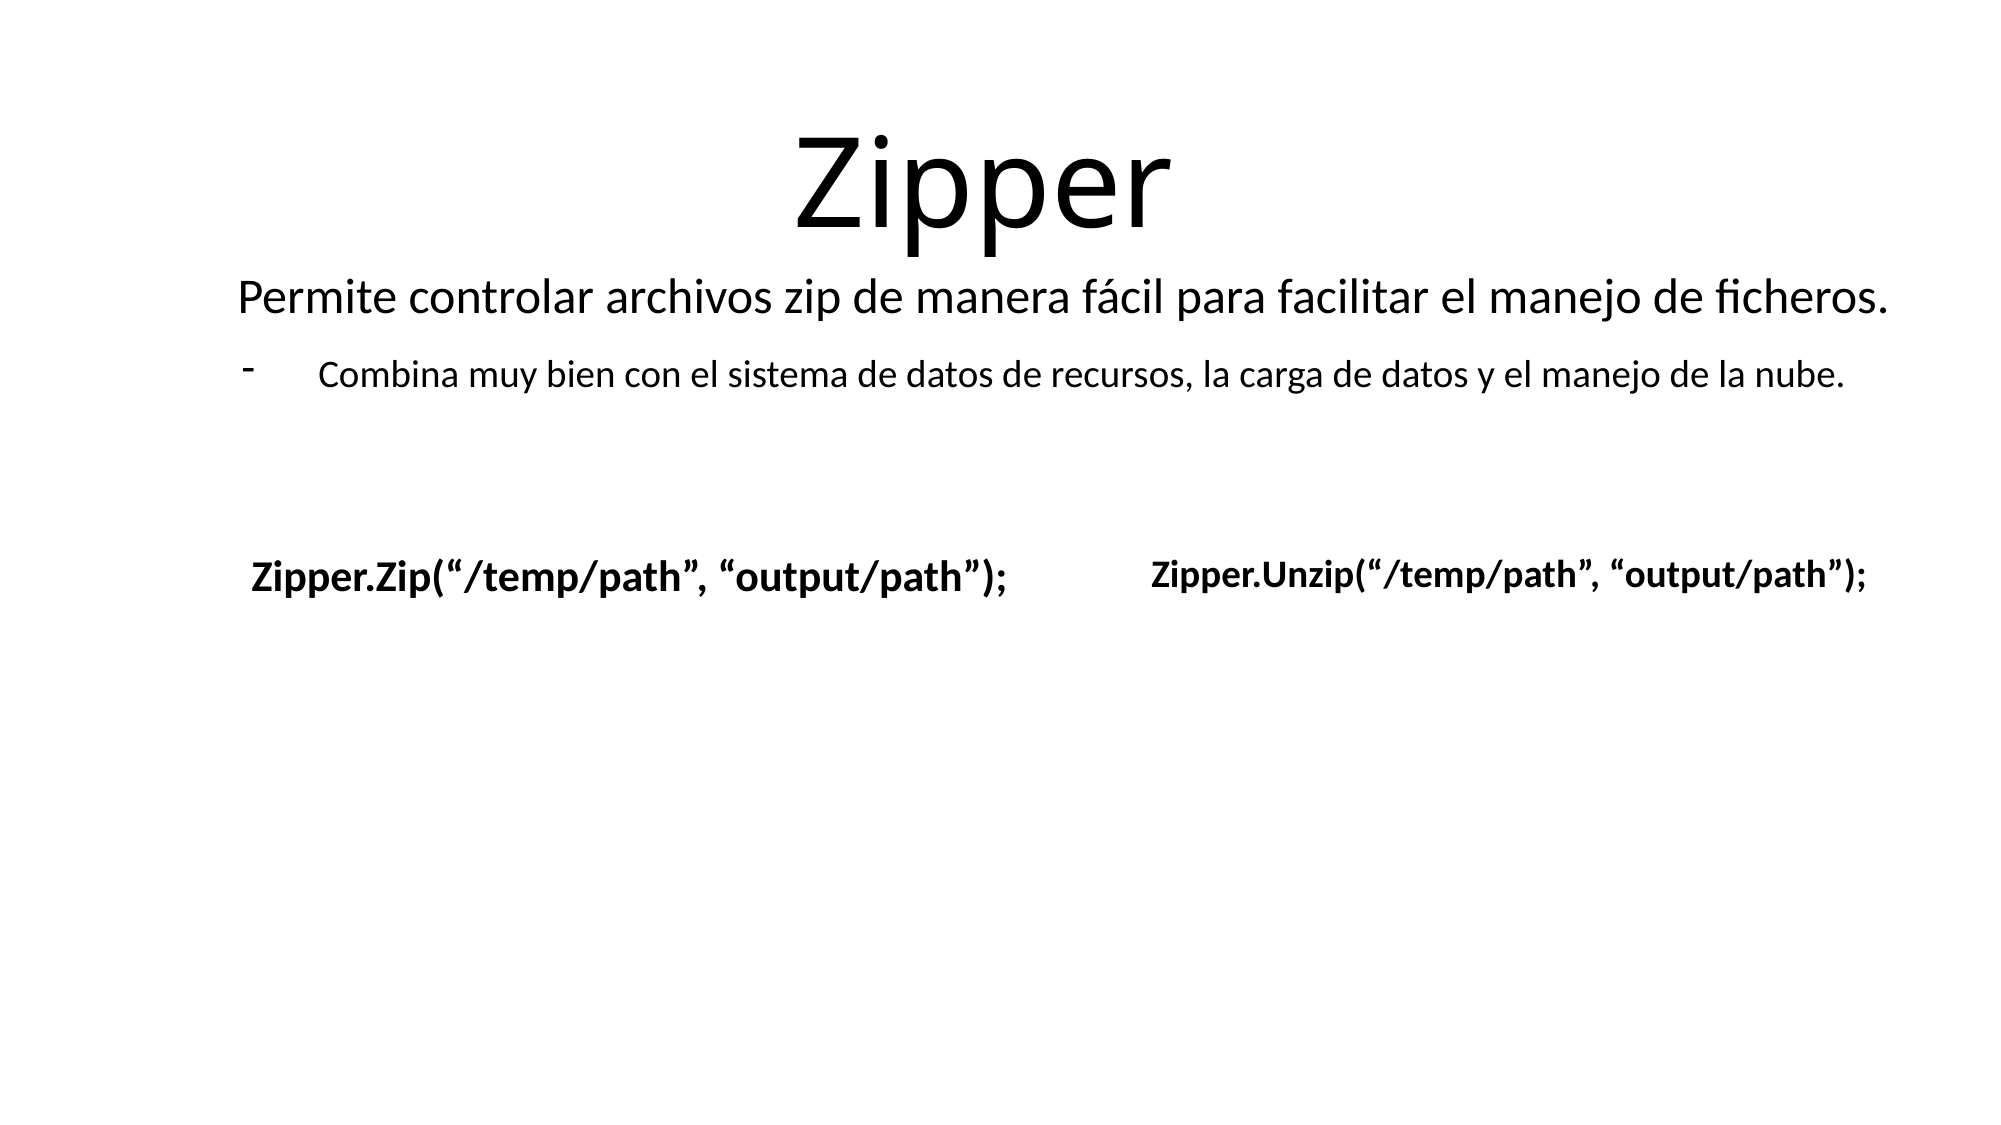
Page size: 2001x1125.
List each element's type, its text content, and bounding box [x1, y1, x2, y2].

title Zipper [249, 107, 1750, 262]
text_box Combina muy bien con el sistema de datos de recursos, la carga de datos y el manejo de la nube. [212, 346, 1896, 428]
subtitle Permite controlar archivos zip de manera fácil para facilitar el manejo de ficheros. [173, 262, 1955, 344]
text_box Zipper.Zip(“/temp/path”, “output/path”); [212, 546, 1048, 619]
text_box Zipper.Unzip(“/temp/path”, “output/path”); [1063, 546, 1955, 628]
